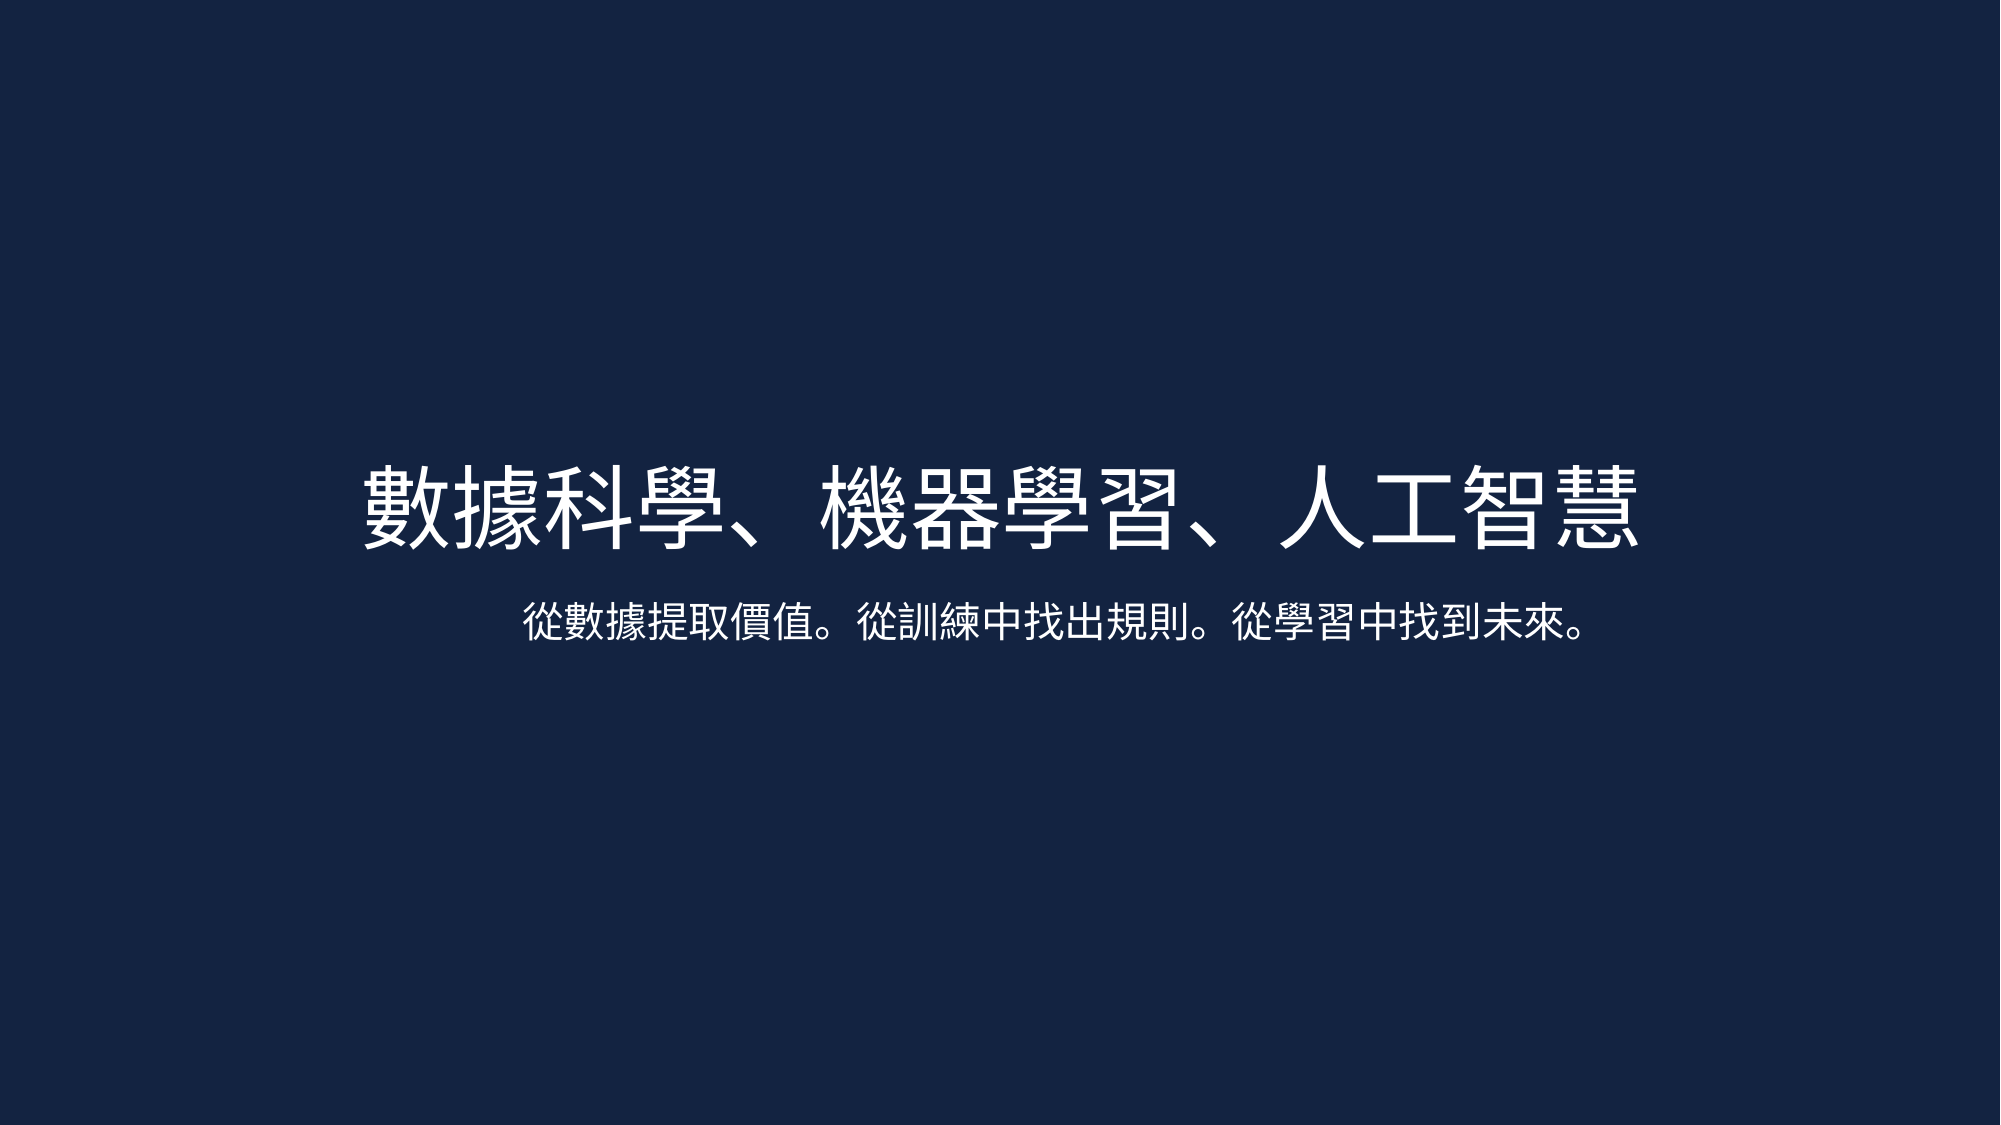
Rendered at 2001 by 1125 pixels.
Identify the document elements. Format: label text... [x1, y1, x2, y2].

title 數據科學、機器學習、人工智慧 [139, 403, 1865, 622]
text_box 從數據提取價值。從訓練中找出規則。從學習中找到未來。 [507, 588, 1623, 654]
